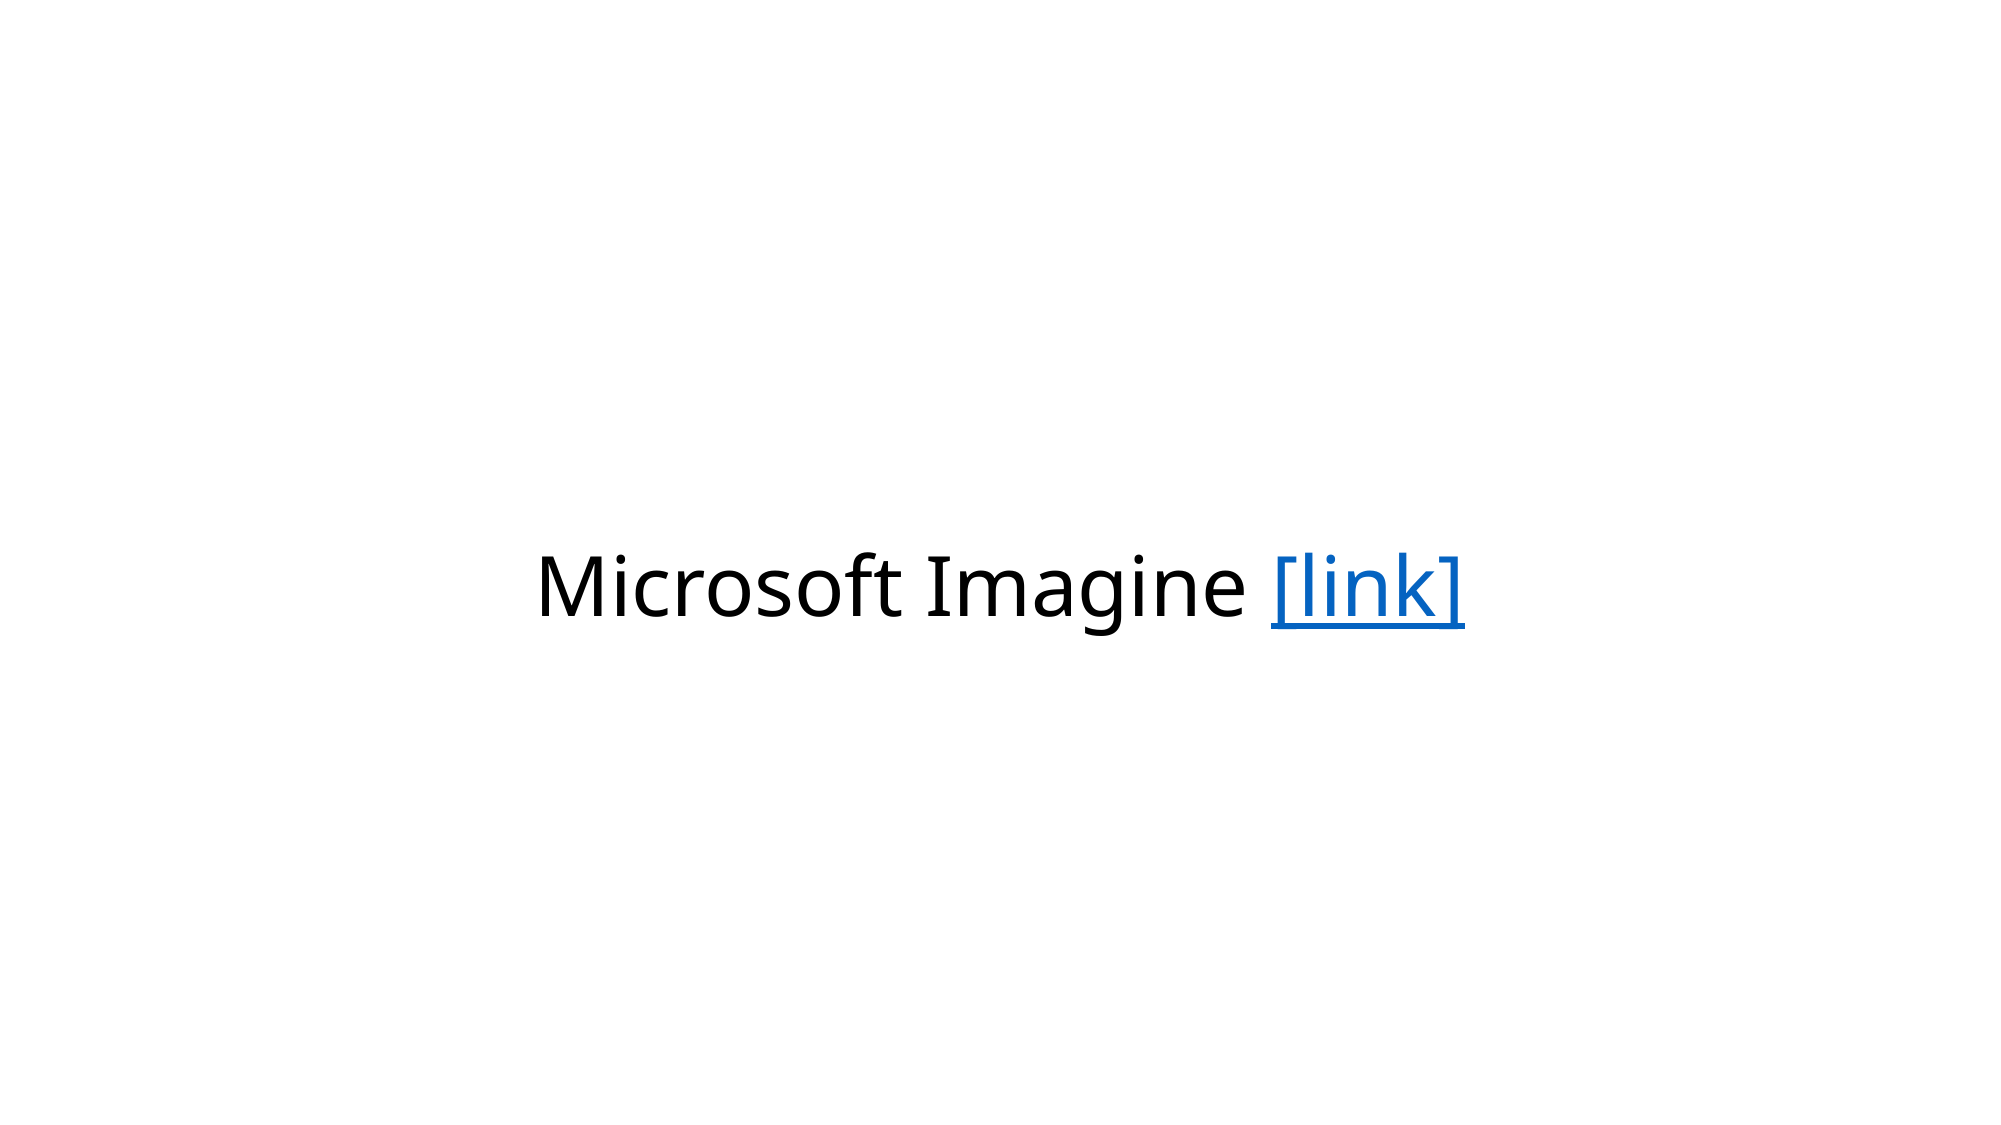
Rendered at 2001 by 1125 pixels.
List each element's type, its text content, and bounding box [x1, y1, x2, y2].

title Microsoft Imagine [link] [249, 184, 1750, 645]
